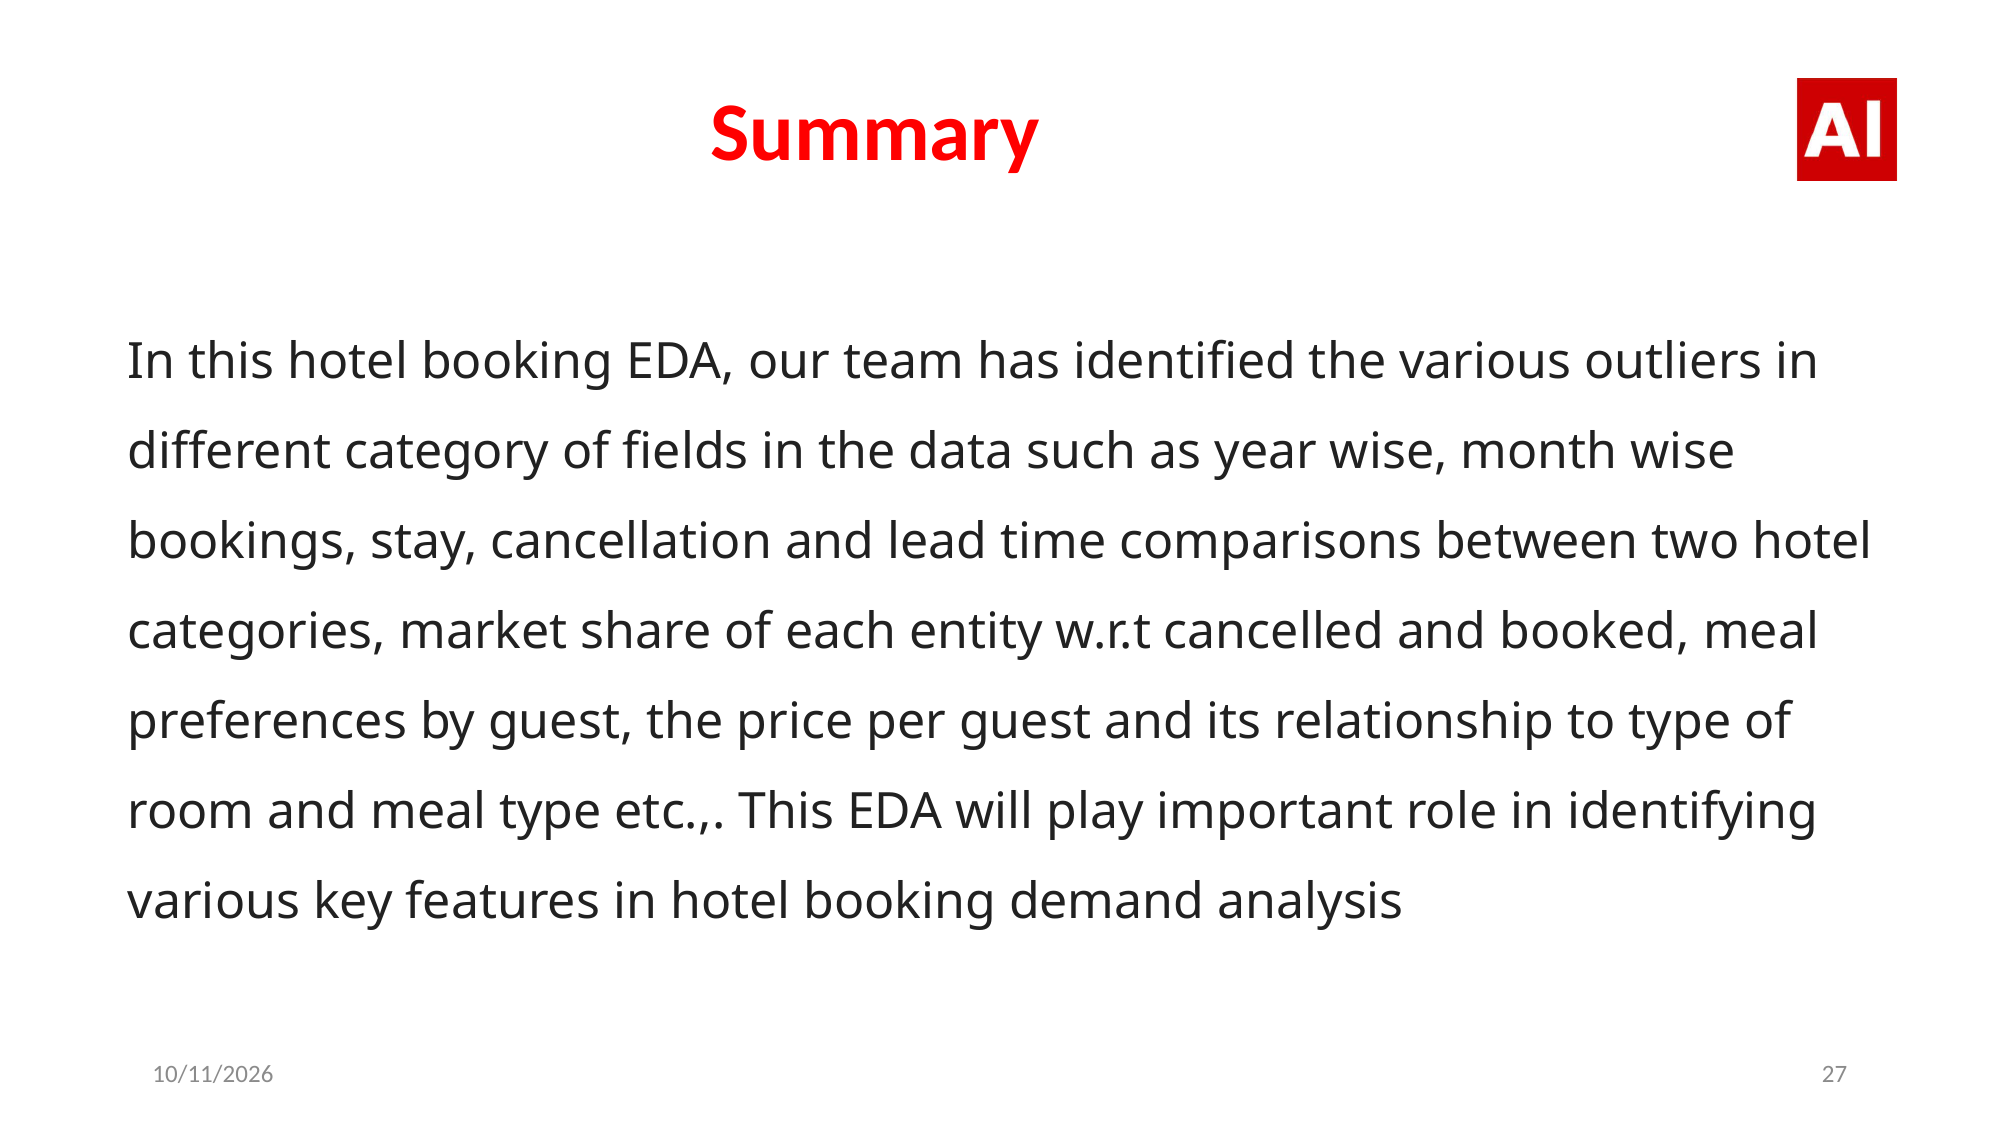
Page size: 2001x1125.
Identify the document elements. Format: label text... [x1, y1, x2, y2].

text_box Summary [695, 69, 1696, 185]
slide_number 27 [1412, 1042, 1863, 1103]
picture [1795, 78, 1898, 181]
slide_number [137, 1042, 588, 1103]
text_box In this hotel booking EDA, our team has identified the various outliers in different category of fields in the data such as year wise, month wise bookings, stay, cancellation and lead time comparisons between two hotel categories, market share of each entity w.r.t cancelled and booked, meal preferences by guest, the price per guest and its relationship to type of room and meal type etc.,. This EDA will play important role in identifying various key features in hotel booking demand analysis [112, 291, 1929, 936]
